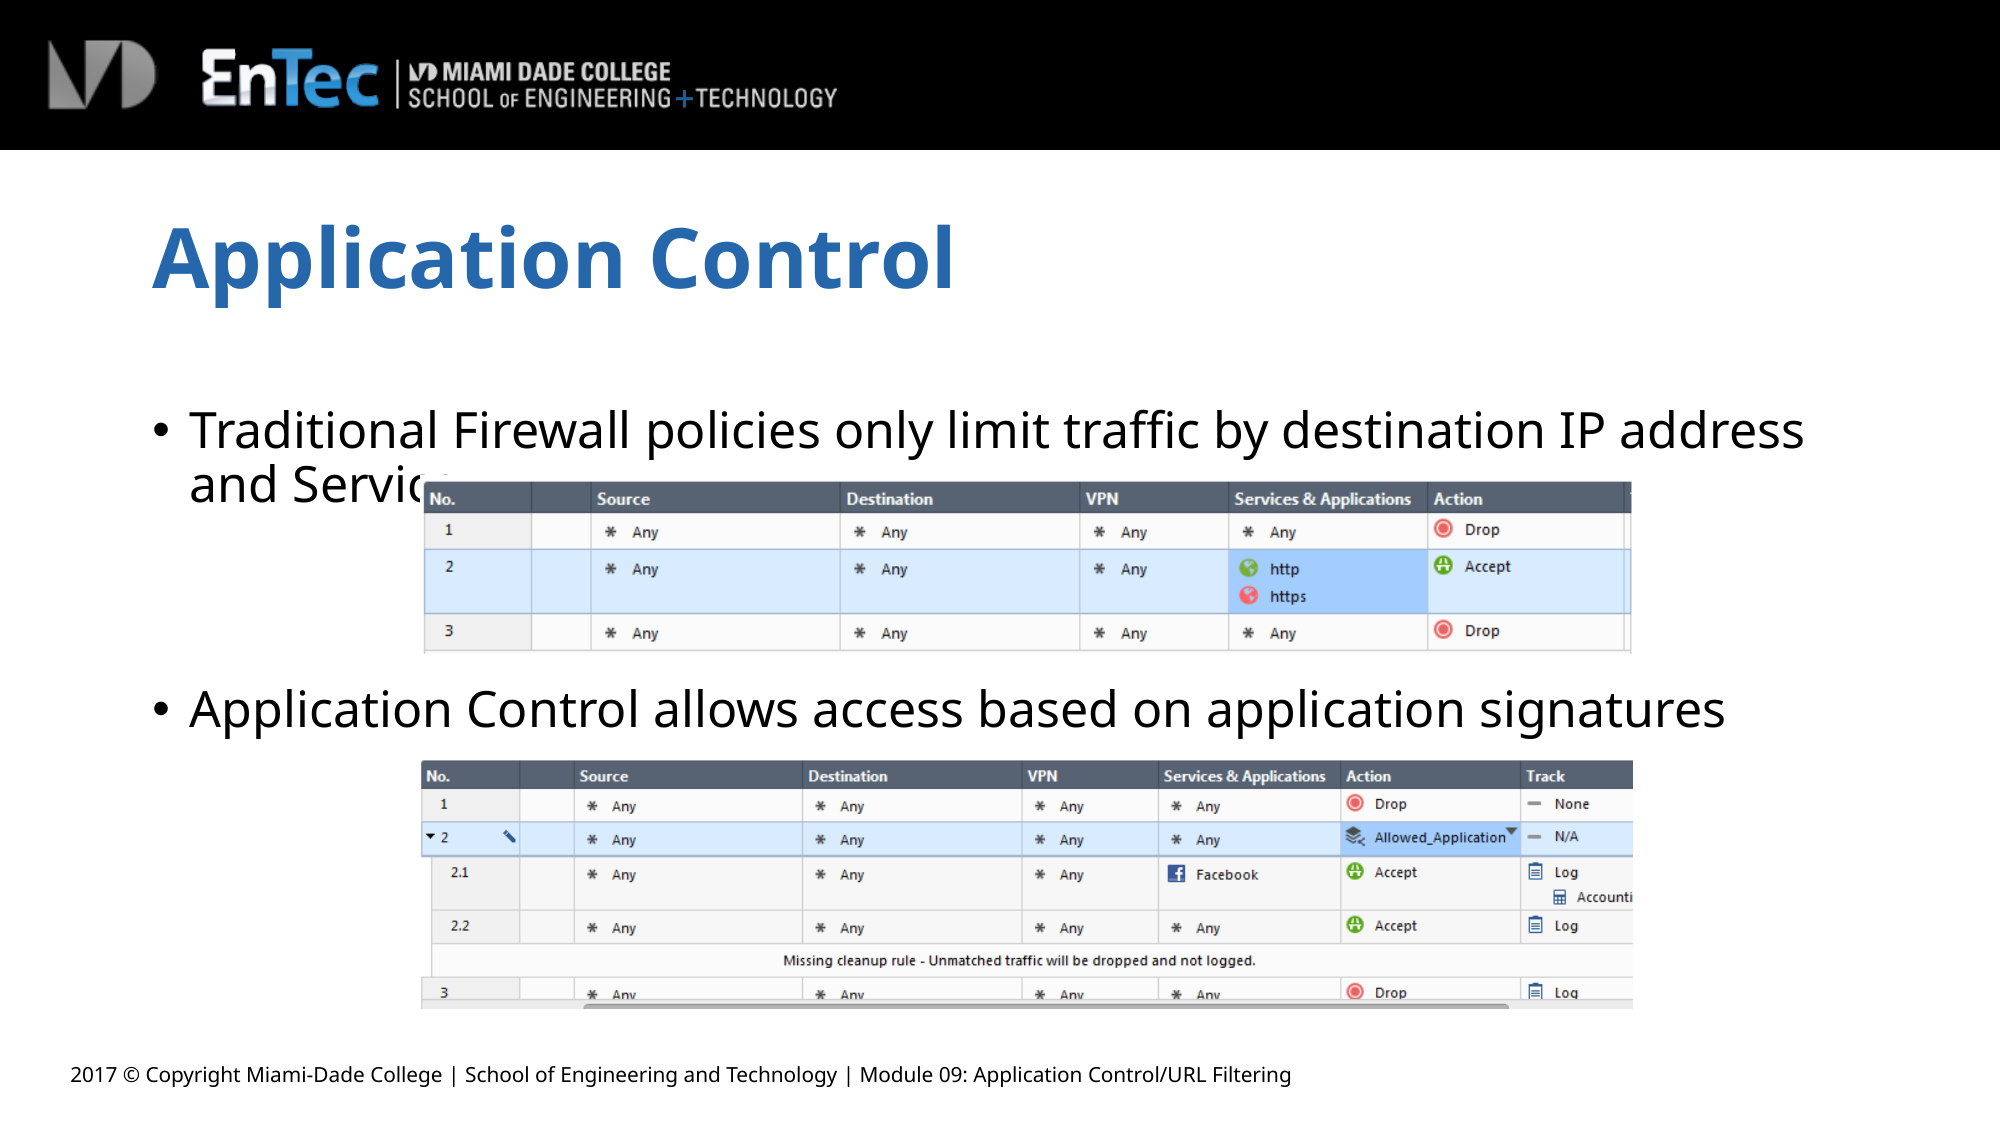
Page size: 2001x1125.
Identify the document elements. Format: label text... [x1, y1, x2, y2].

title Application Control [137, 152, 1863, 317]
picture [34, 10, 848, 124]
list Traditional Firewall policies only limit traffic by destination IP address and Service Application Control allows access based on application signatures [137, 317, 1863, 1107]
picture [419, 475, 1633, 654]
picture [419, 758, 1633, 1009]
